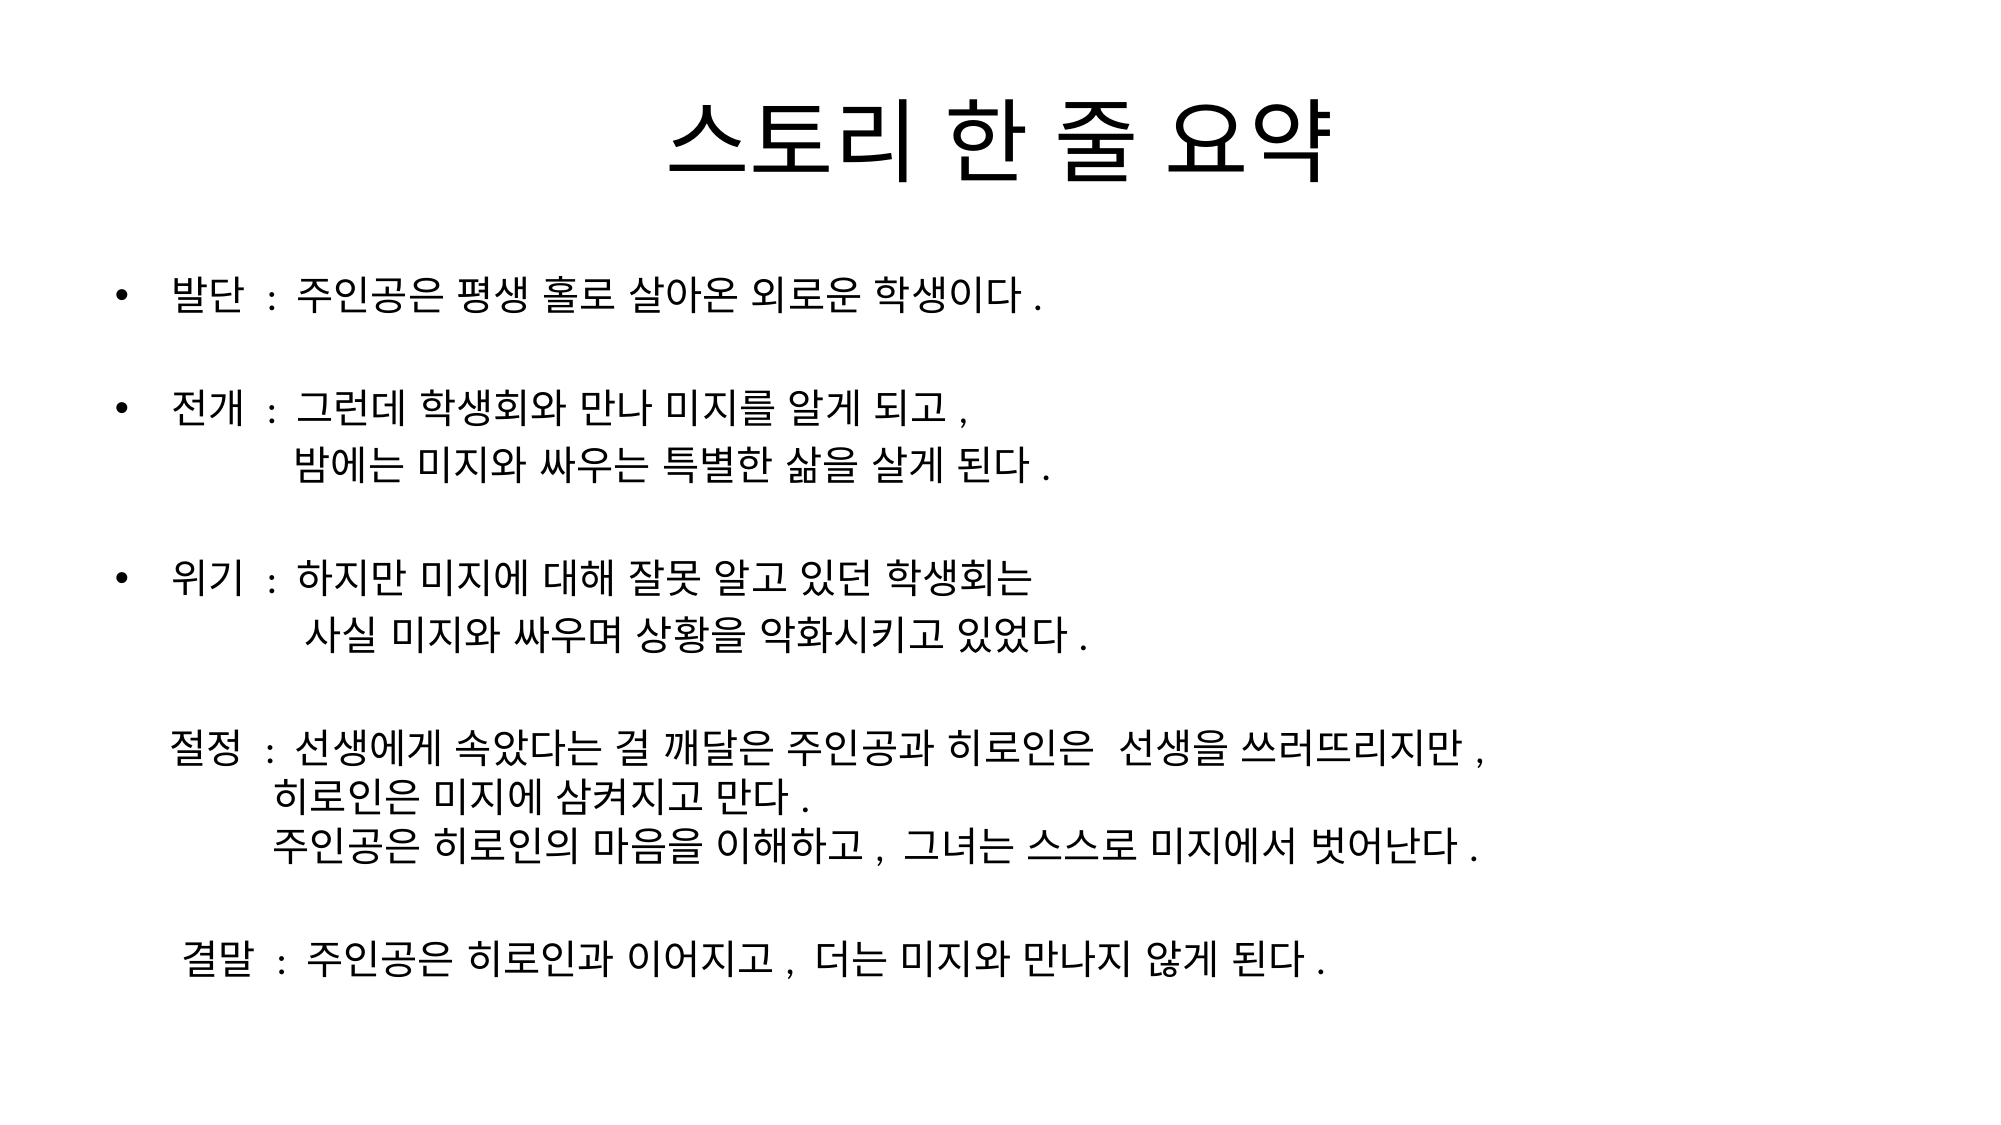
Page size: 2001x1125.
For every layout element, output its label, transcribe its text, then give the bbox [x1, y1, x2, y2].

title 스토리 한 줄 요약 [99, 45, 1900, 233]
list 발단 : 주인공은 평생 홀로 살아온 외로운 학생이다. 전개 : 그런데 학생회와 만나 미지를 알게 되고, 밤에는 미지와 싸우는 특별한 삶을 살게 된다. 위기 : 하지만 미지에 대해 잘못 알고 있던 학생회는 사실 미지와 싸우며 상황을 악화시키고 있었다. 절정 : 선생에게 속았다는 걸 깨달은 주인공과 히로인은 선생을 쓰러뜨리지만, 히로인은 미지에 삼켜지고 만다. 주인공은 히로인의 마음을 이해하고, 그녀는 스스로 미지에서 벗어난다. 결말 : 주인공은 히로인과 이어지고, 더는 미지와 만나지 않게 된다. [99, 262, 1900, 1005]
